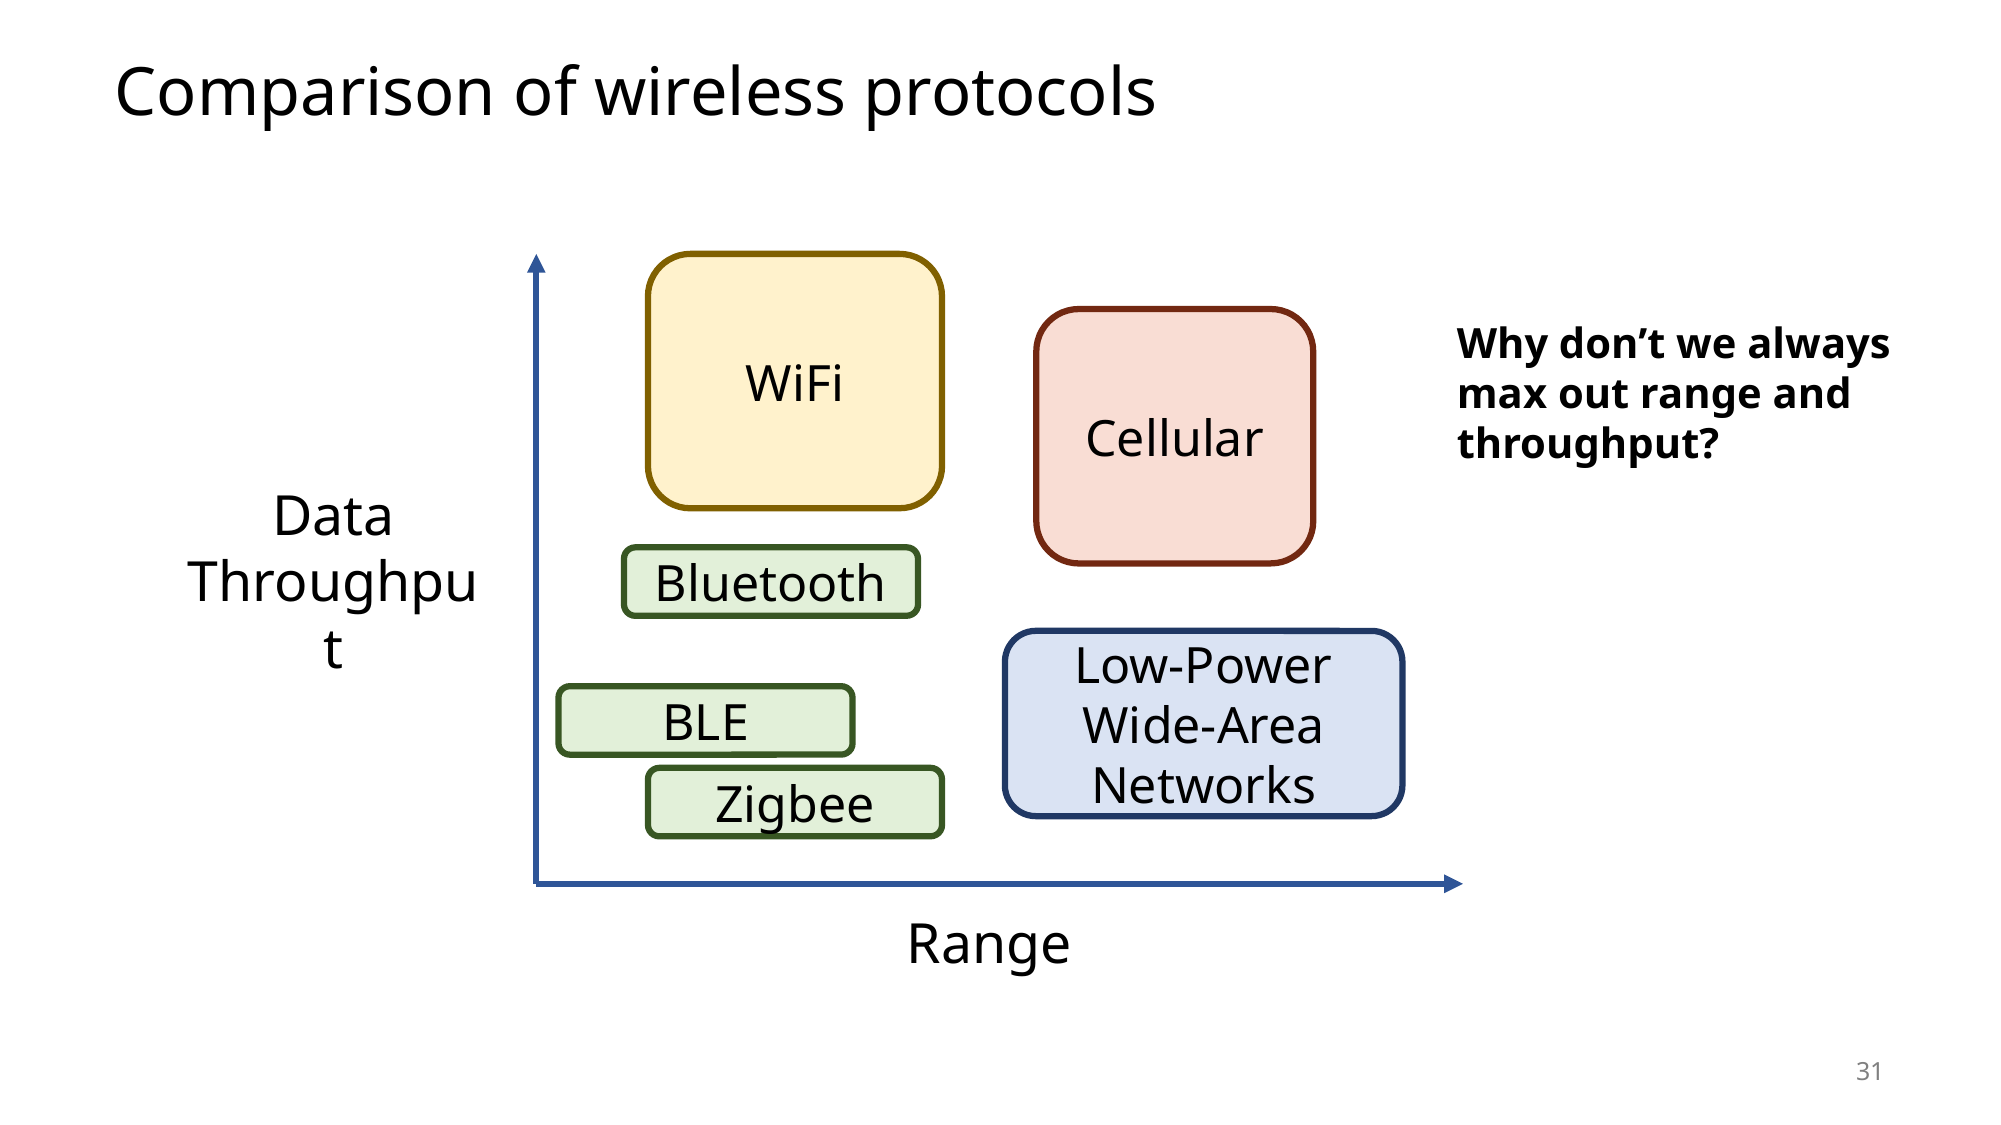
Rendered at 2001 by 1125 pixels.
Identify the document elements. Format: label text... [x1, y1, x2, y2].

text_box Low-Power Wide-Area Networks [1004, 630, 1403, 817]
text_box BLE [557, 685, 854, 756]
text_box Cellular [1036, 309, 1314, 564]
text_box Why don’t we always max out range and throughput? [1442, 309, 1923, 474]
text_box Data Throughput [165, 472, 503, 687]
title Comparison of wireless protocols [99, 37, 1900, 150]
text_box Range [838, 901, 1141, 983]
text_box Zigbee [646, 766, 944, 838]
text_box WiFi [646, 252, 944, 510]
slide_number 31 [1749, 1042, 1900, 1103]
text_box Bluetooth [622, 546, 920, 617]
